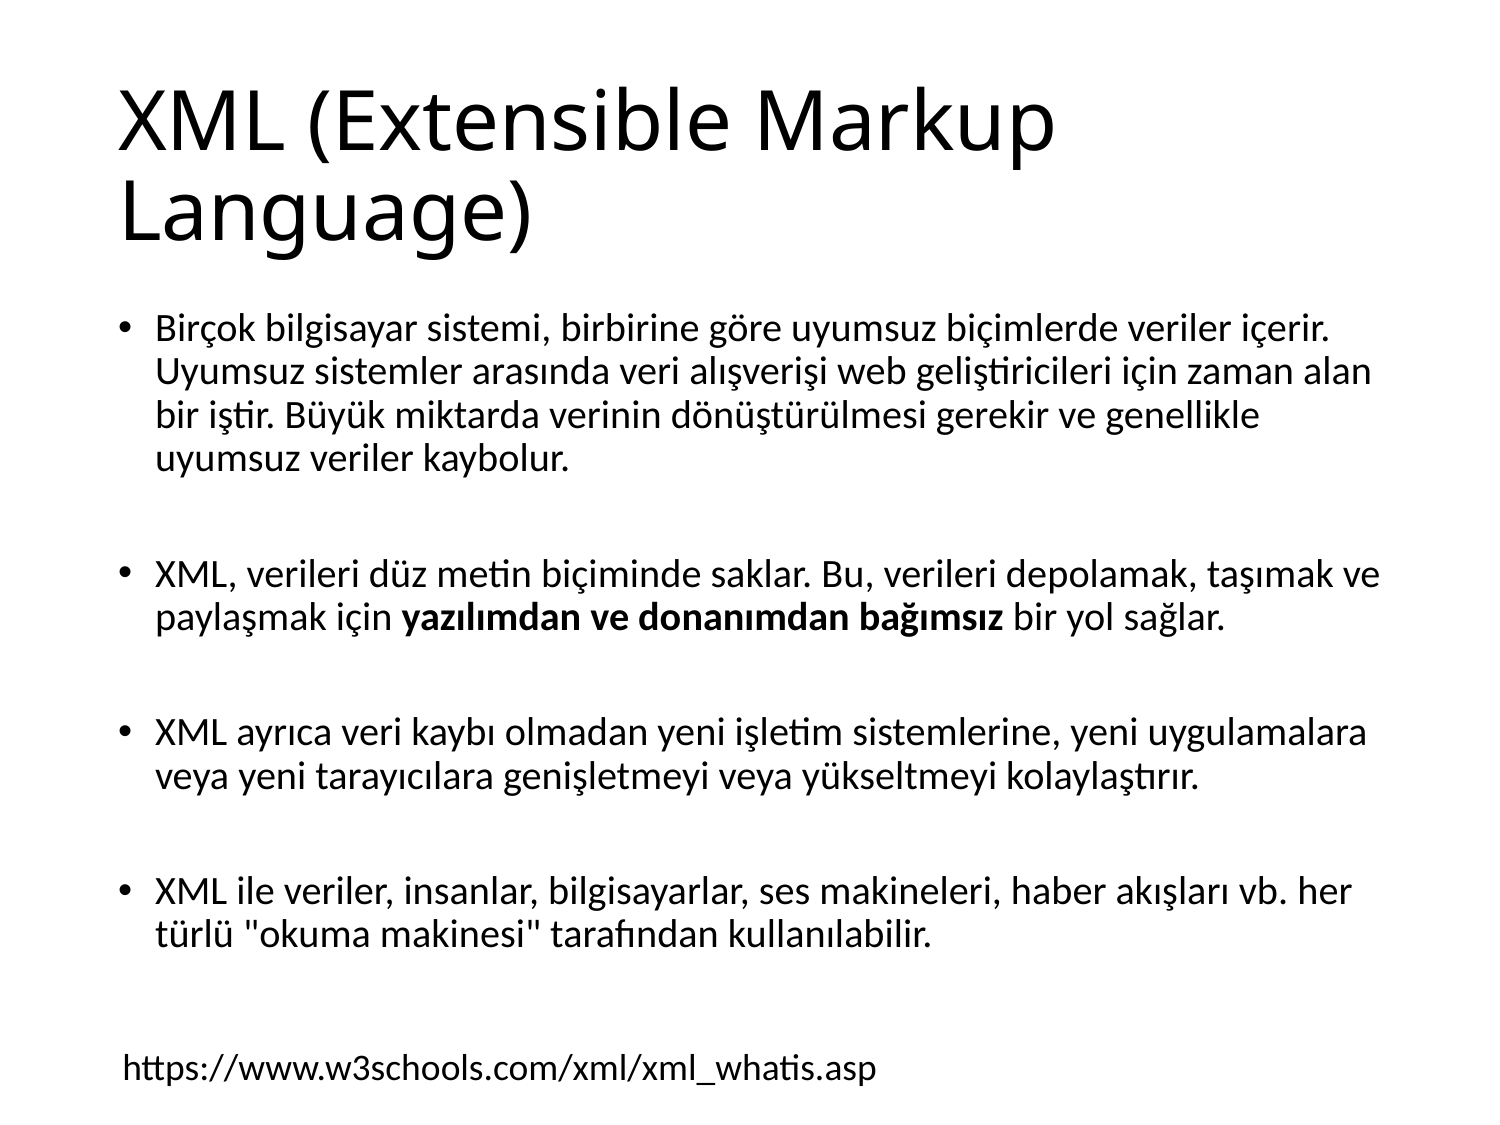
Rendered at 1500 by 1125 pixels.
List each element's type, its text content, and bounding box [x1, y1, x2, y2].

list Birçok bilgisayar sistemi, birbirine göre uyumsuz biçimlerde veriler içerir. Uyumsuz sistemler arasında veri alışverişi web geliştiricileri için zaman alan bir iştir. Büyük miktarda verinin dönüştürülmesi gerekir ve genellikle uyumsuz veriler kaybolur. XML, verileri düz metin biçiminde saklar. Bu, verileri depolamak, taşımak ve paylaşmak için yazılımdan ve donanımdan bağımsız bir yol sağlar. XML ayrıca veri kaybı olmadan yeni işletim sistemlerine, yeni uygulamalara veya yeni tarayıcılara genişletmeyi veya yükseltmeyi kolaylaştırır. XML ile veriler, insanlar, bilgisayarlar, ses makineleri, haber akışları vb. her türlü "okuma makinesi" tarafından kullanılabilir. [103, 299, 1397, 1014]
title XML (Extensible Markup Language) [103, 59, 1397, 278]
text_box https://www.w3schools.com/xml/xml_whatis.asp [107, 1035, 893, 1096]
